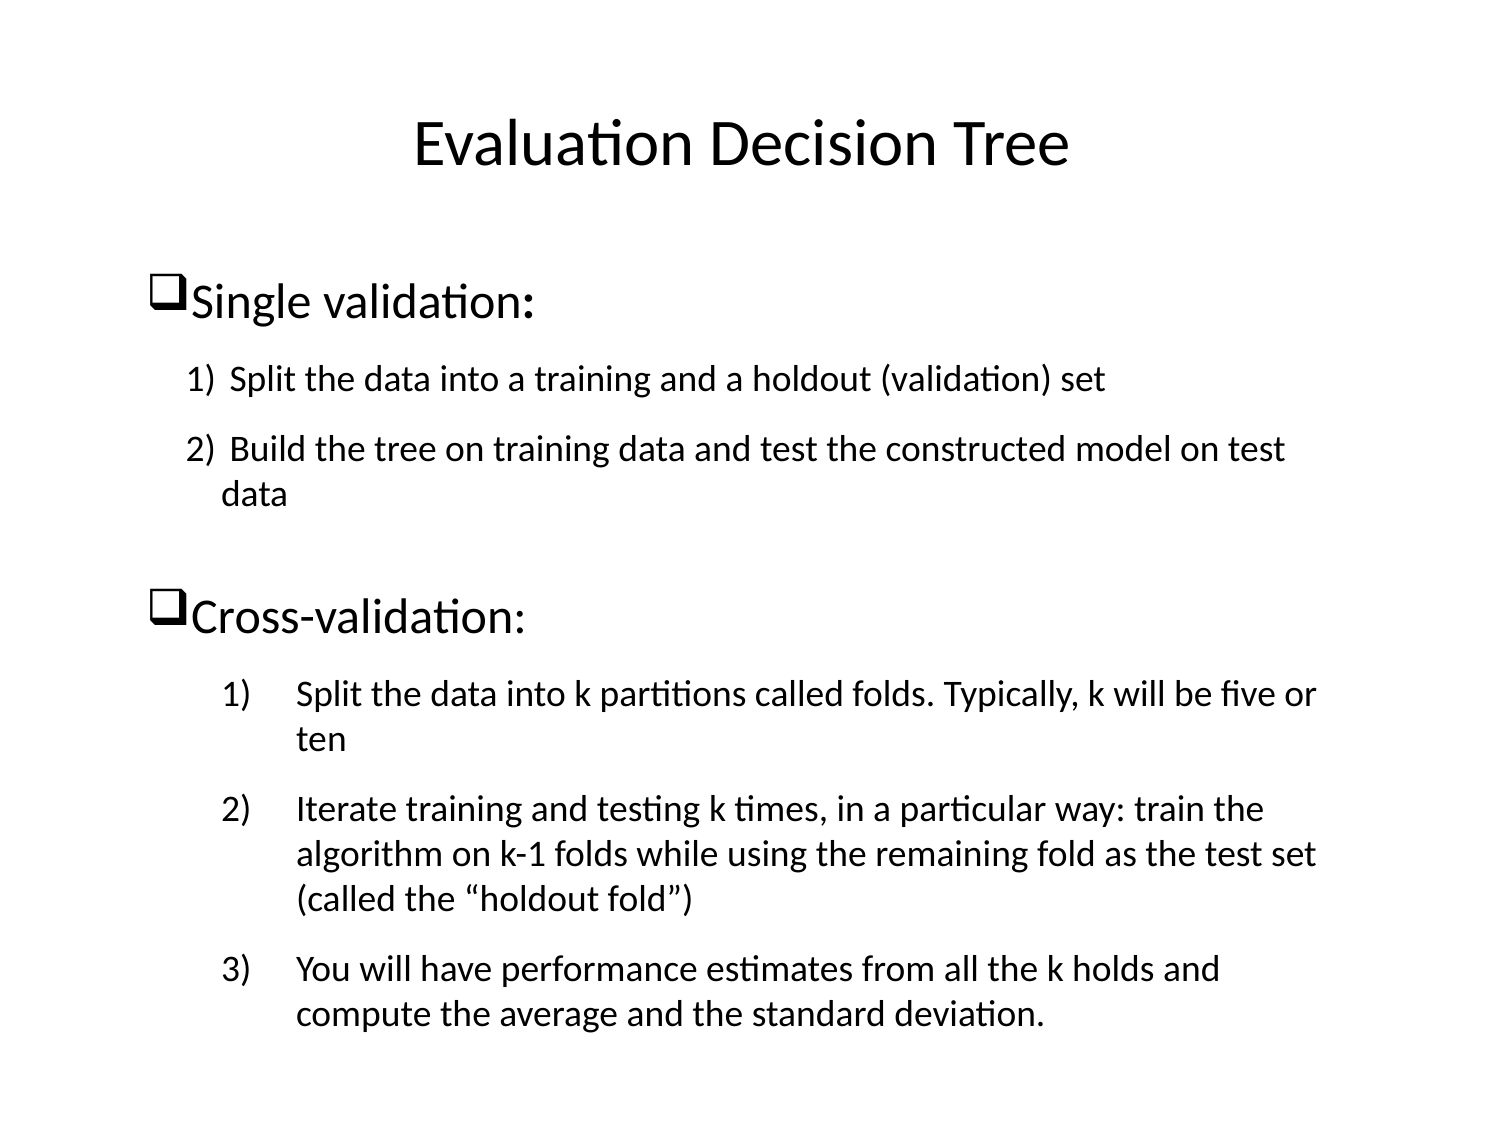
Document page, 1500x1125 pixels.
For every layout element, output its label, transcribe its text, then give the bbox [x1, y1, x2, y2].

text_box Single validation: Split the data into a training and a holdout (validation) set Build the tree on training data and test the constructed model on test data Cross-validation: Split the data into k partitions called folds. Typically, k will be five or ten Iterate training and testing k times, in a particular way: train the algorithm on k-1 folds while using the remaining fold as the test set (called the “holdout fold”) You will have performance estimates from all the k holds and compute the average and the standard deviation. [131, 261, 1369, 1042]
title Evaluation Decision Tree [75, 45, 1425, 233]
